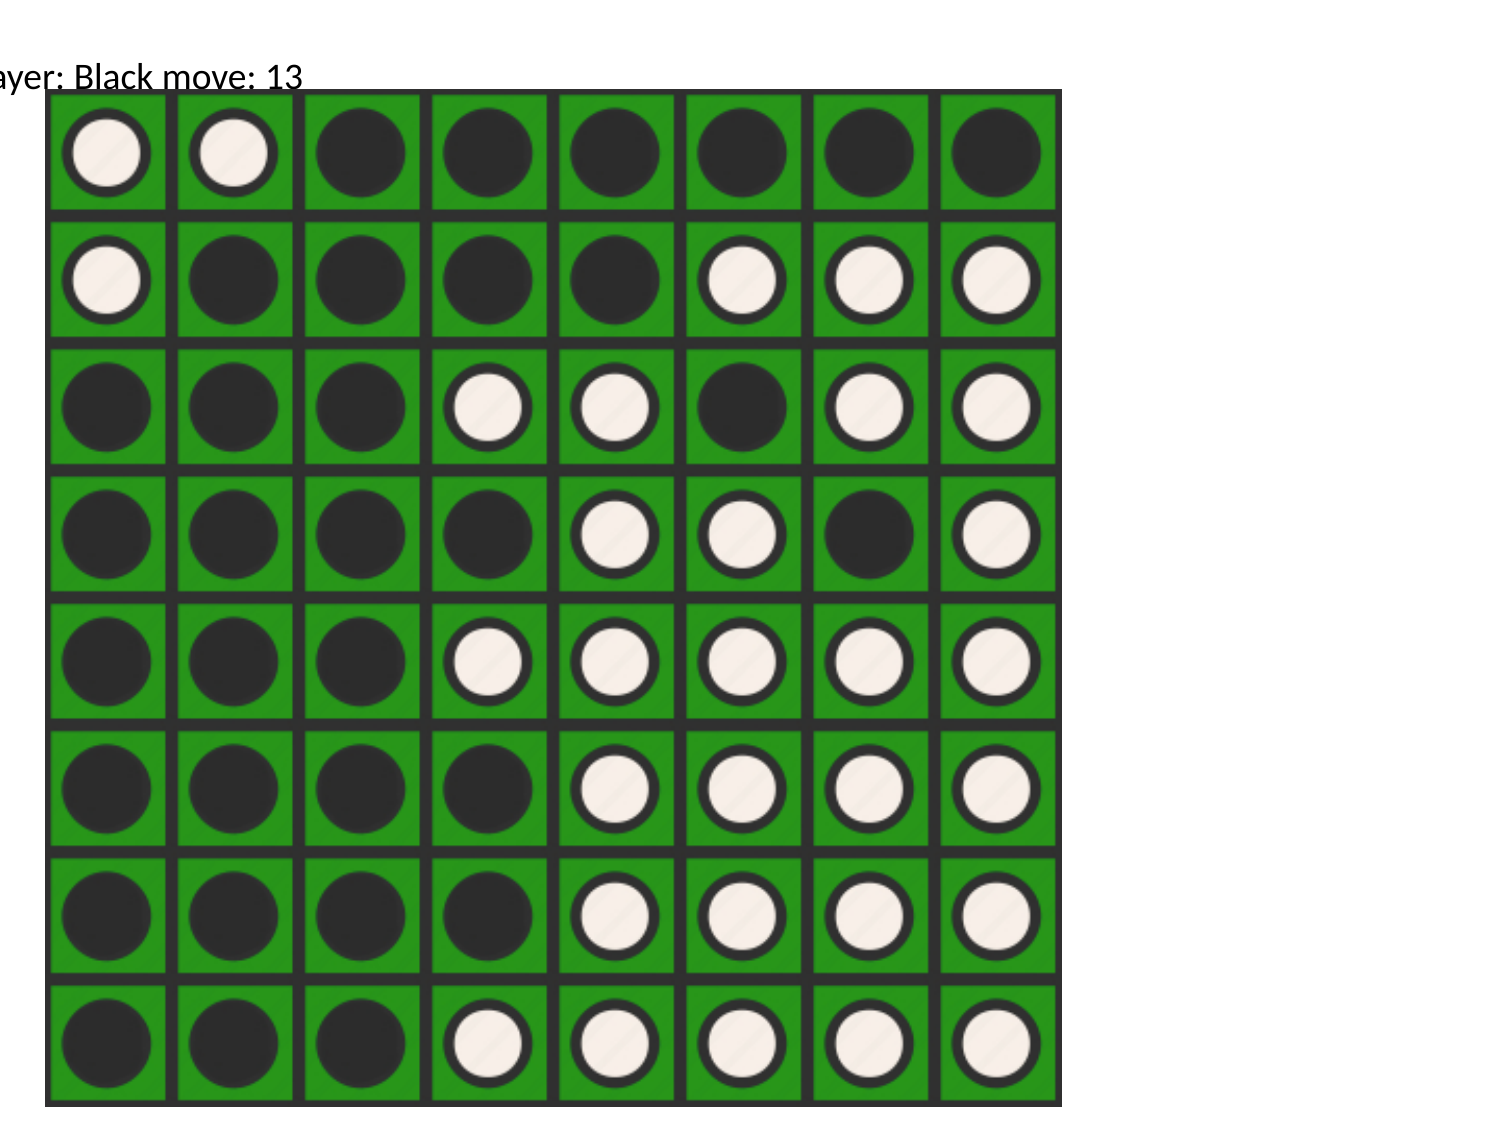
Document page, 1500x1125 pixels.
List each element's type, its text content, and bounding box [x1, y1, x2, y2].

text_box turn: 61 player: Black move: 13 [0, 44, 319, 105]
picture [44, 89, 1062, 1107]
